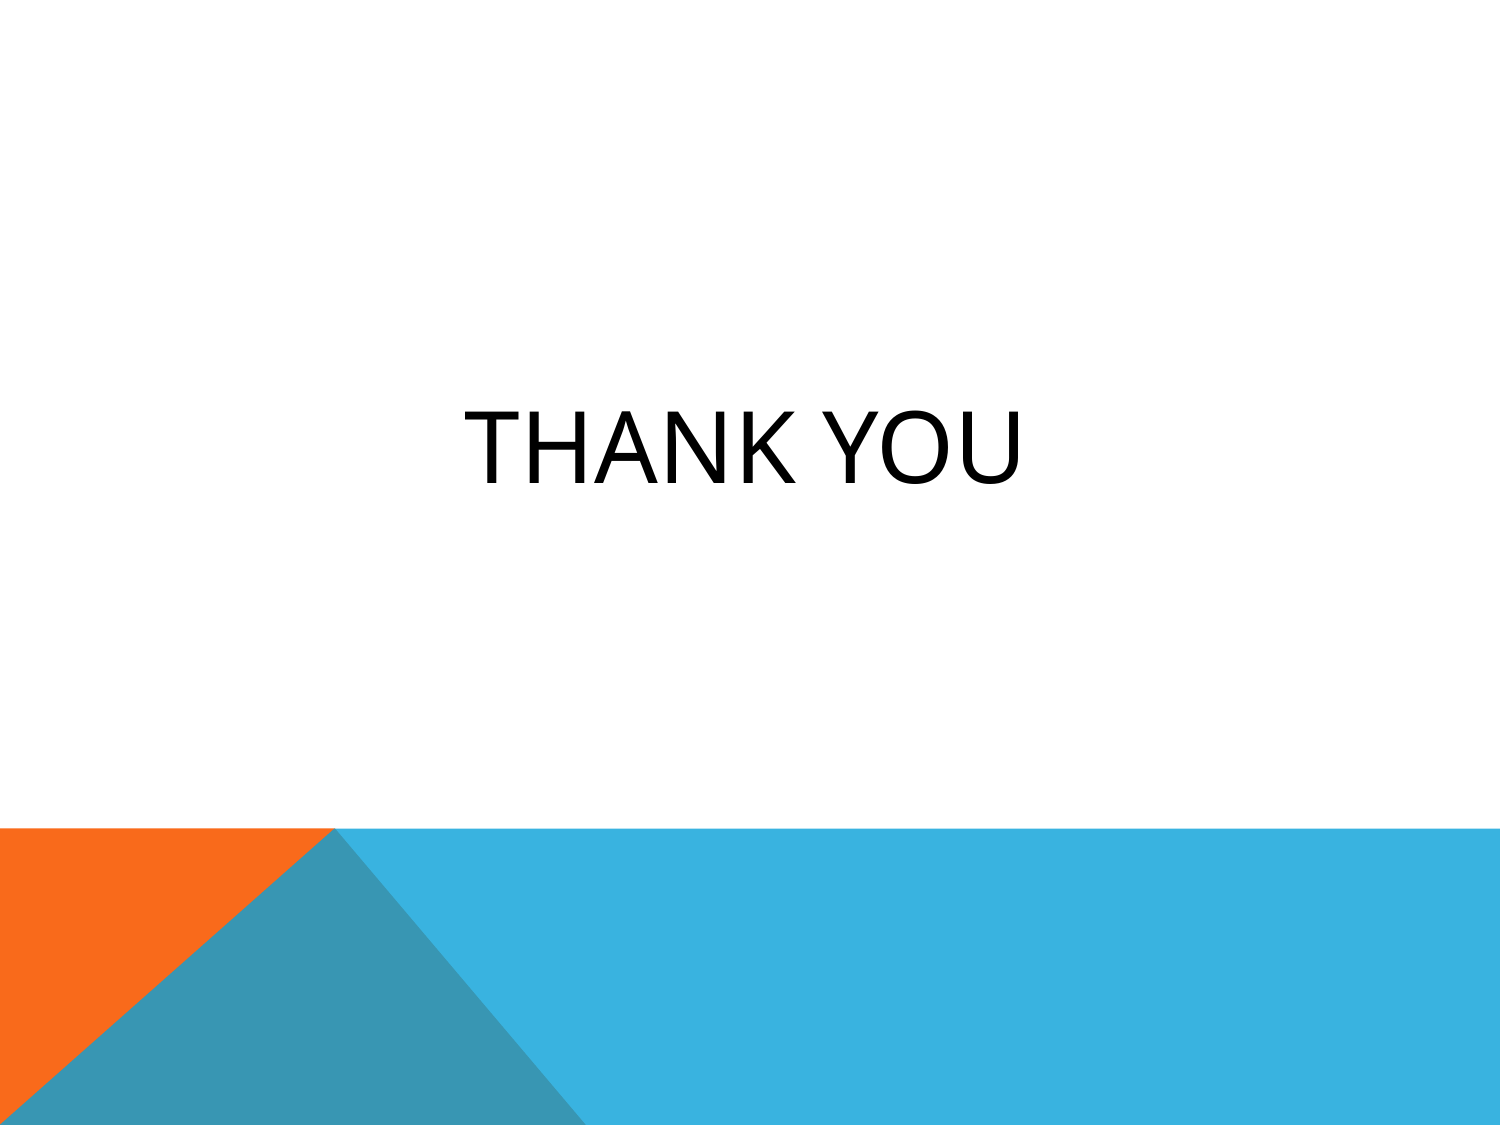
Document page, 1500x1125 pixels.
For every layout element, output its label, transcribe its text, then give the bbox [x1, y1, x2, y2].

text_box THANK YOU [0, 375, 1500, 511]
